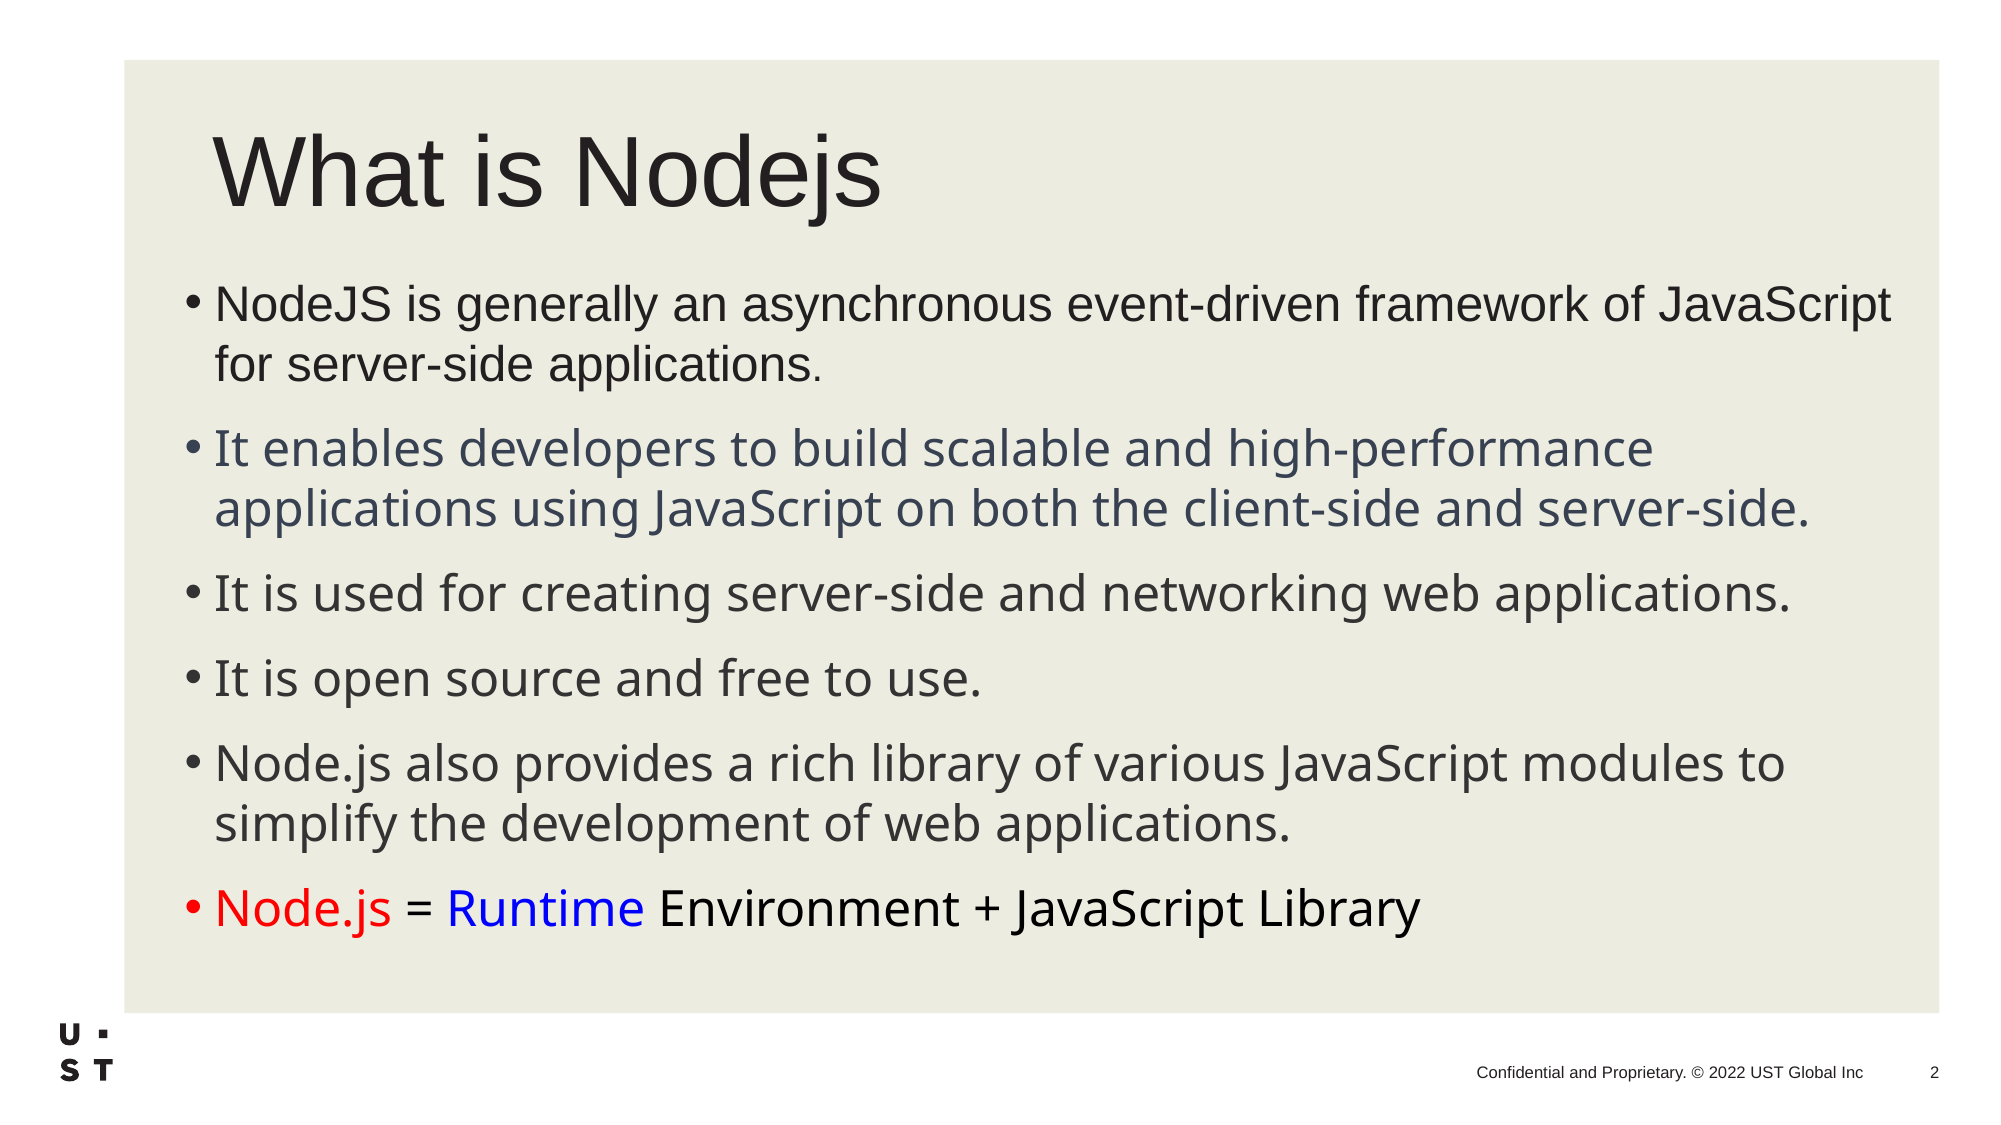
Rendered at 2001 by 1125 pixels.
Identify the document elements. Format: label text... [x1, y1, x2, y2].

title What is Nodejs [184, 120, 1580, 271]
list NodeJS is generally an asynchronous event-driven framework of JavaScript for server-side applications. It enables developers to build scalable and high-performance applications using JavaScript on both the client-side and server-side. It is used for creating server-side and networking web applications. It is open source and free to use. Node.js also provides a rich library of various JavaScript modules to simplify the development of web applications. Node.js = Runtime Environment + JavaScript Library [184, 271, 1910, 998]
